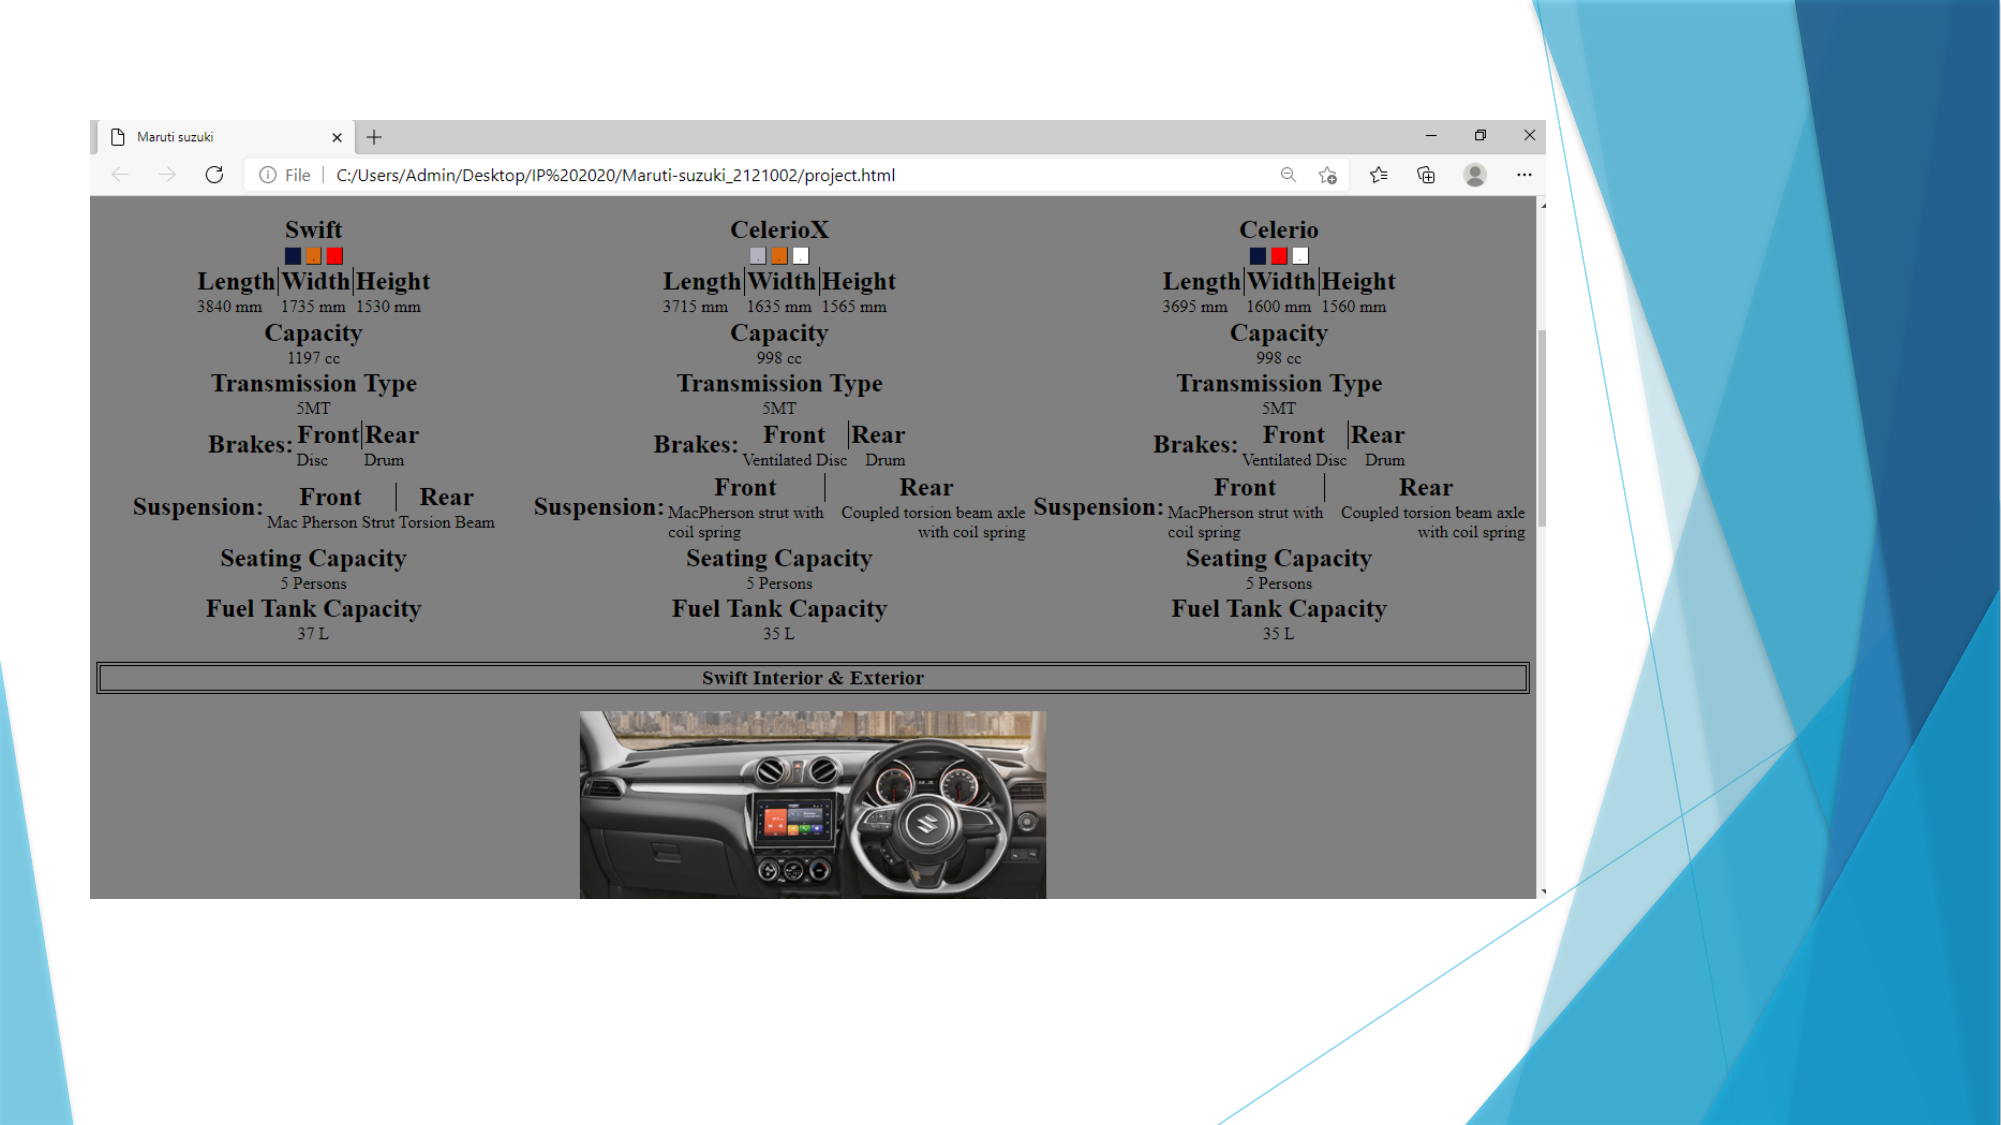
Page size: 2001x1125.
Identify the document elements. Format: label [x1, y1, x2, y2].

picture [89, 119, 1547, 899]
